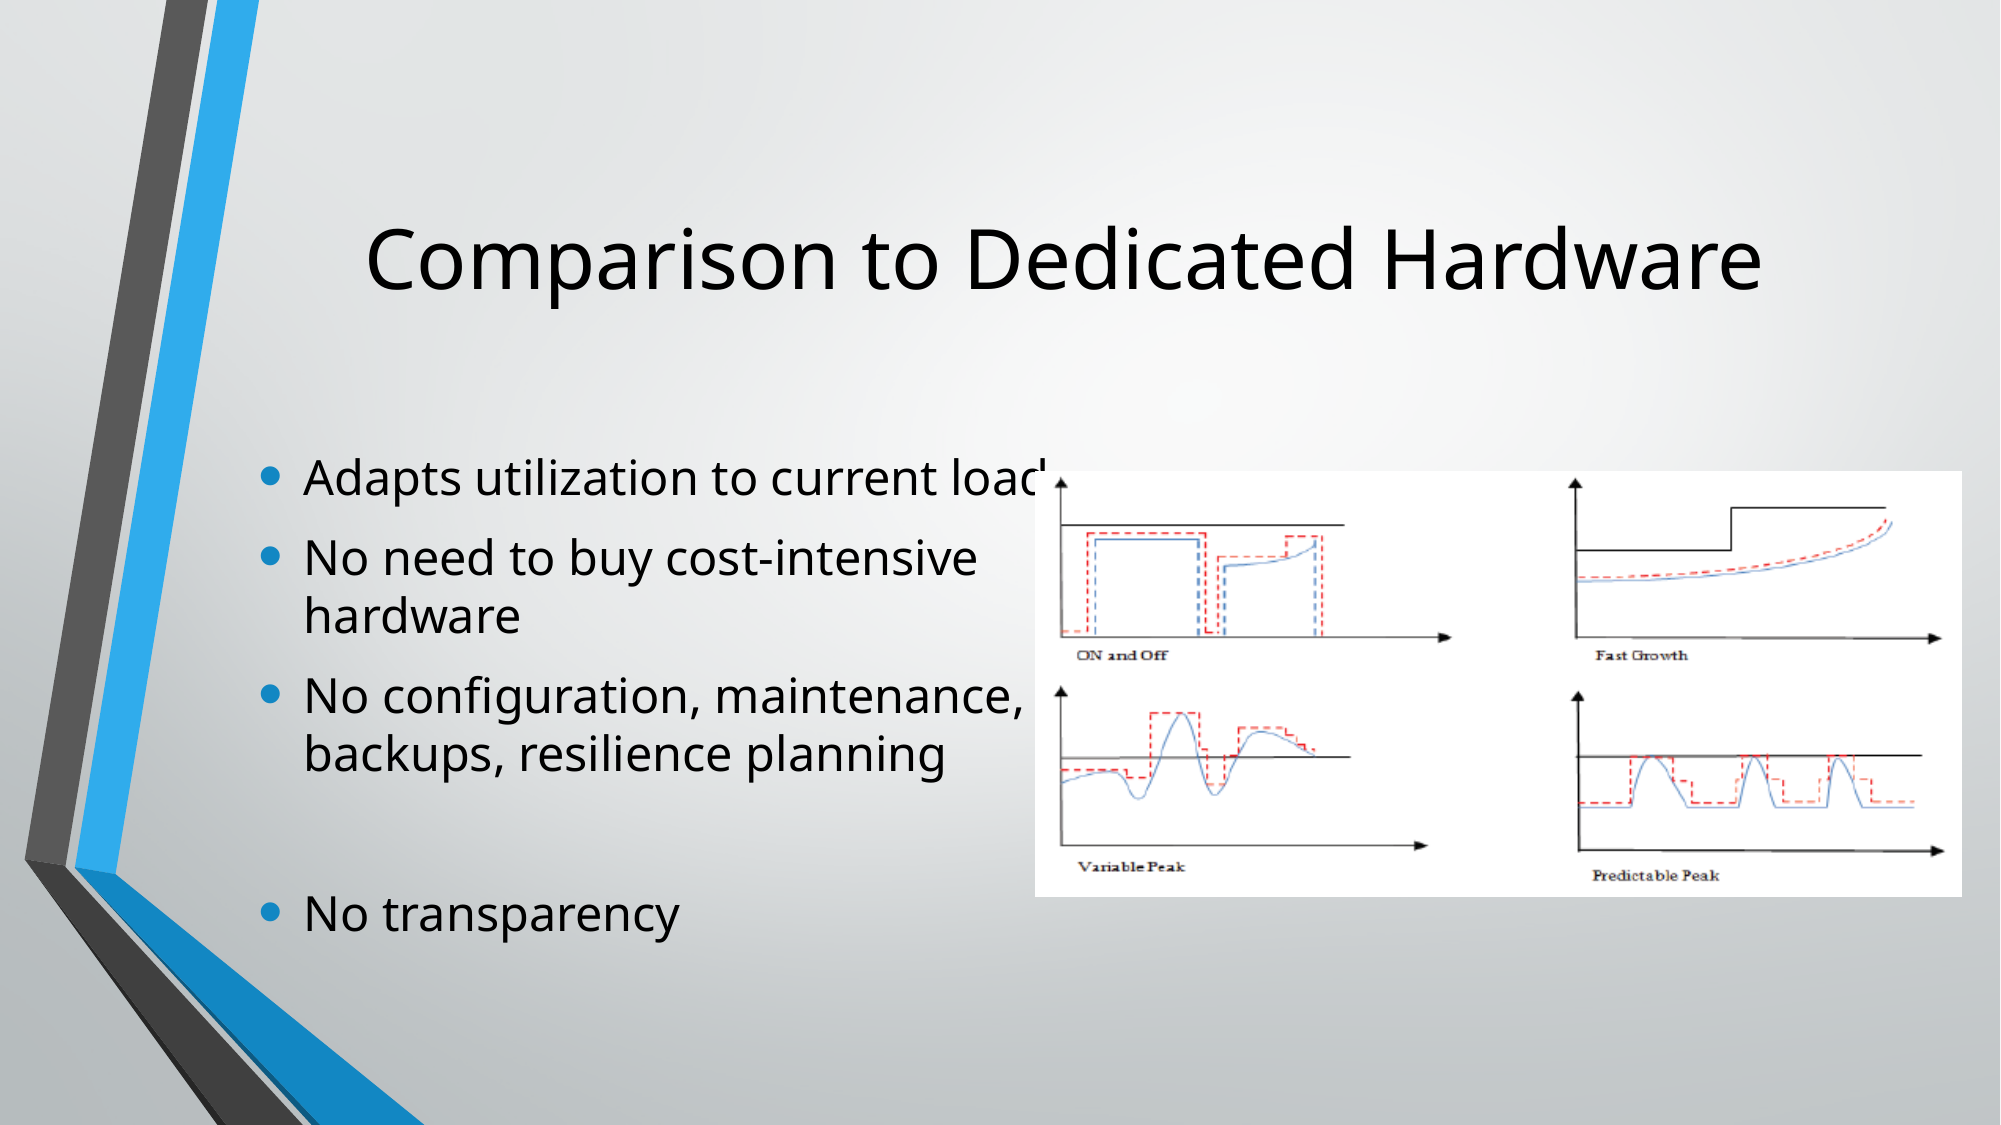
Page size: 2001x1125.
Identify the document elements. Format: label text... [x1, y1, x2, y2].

title Comparison to Dedicated Hardware [243, 112, 1887, 400]
picture [1035, 471, 1962, 897]
list Adapts utilization to current load No need to buy cost-intensive hardware No configuration, maintenance, backups, resilience planning No transparency [243, 437, 1136, 950]
